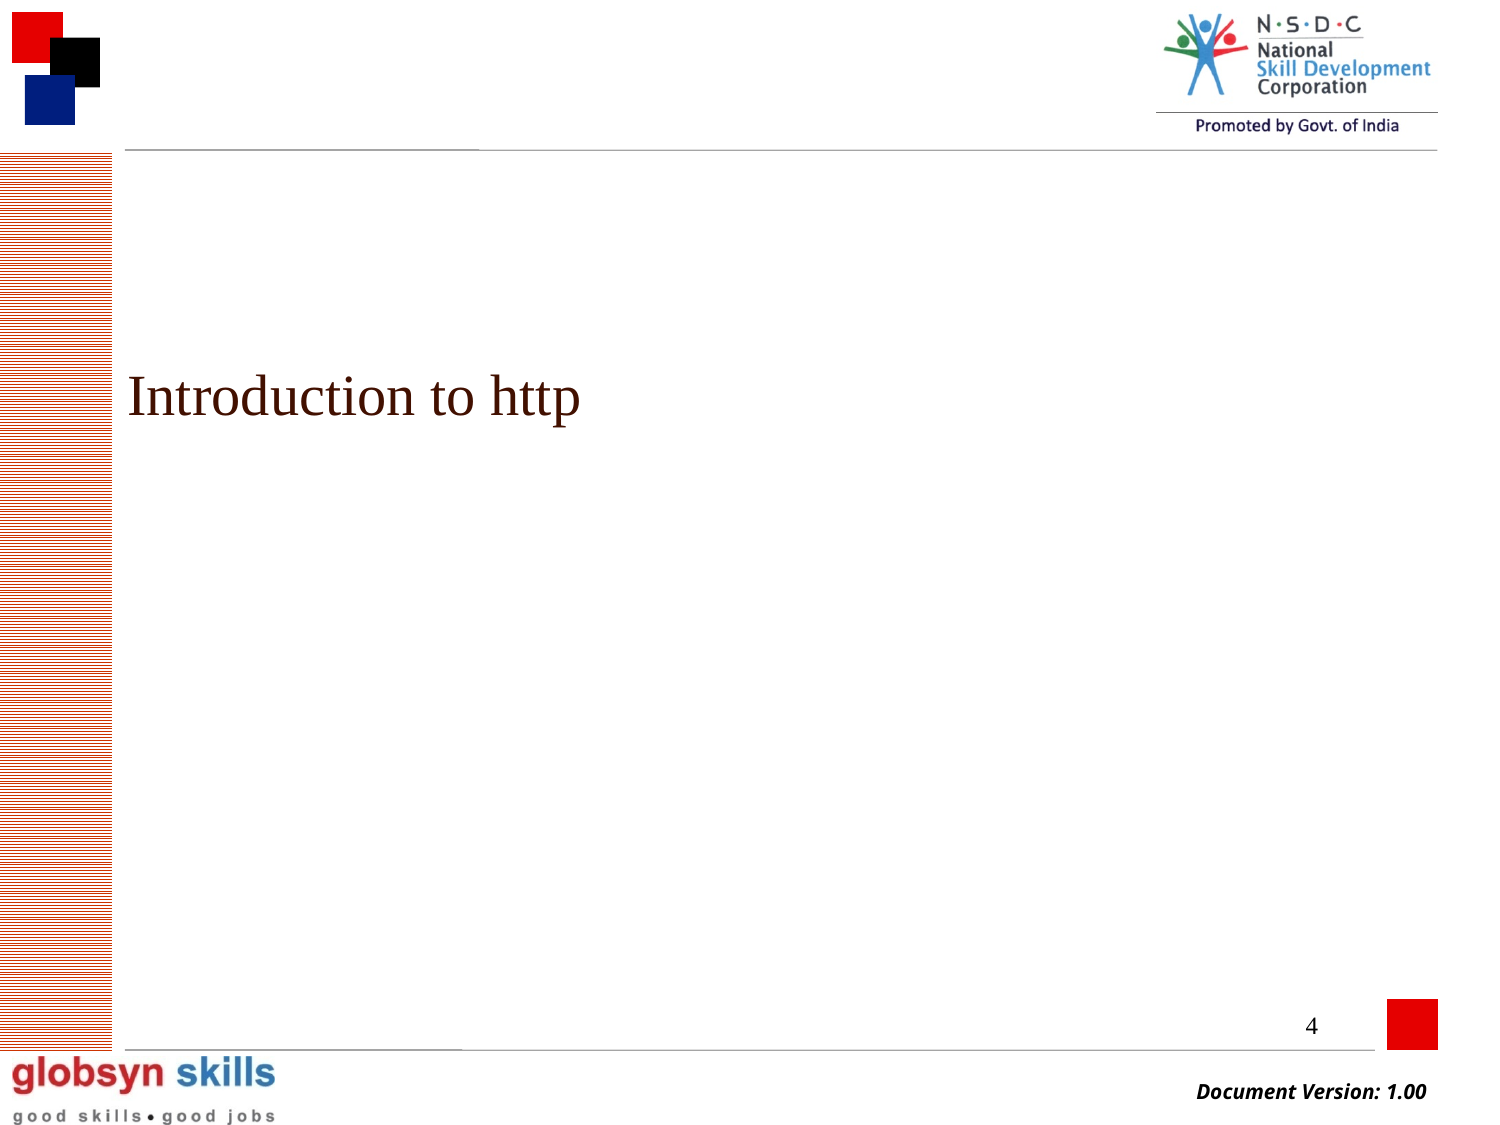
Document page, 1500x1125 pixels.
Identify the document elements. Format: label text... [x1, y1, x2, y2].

picture [12, 1056, 275, 1125]
title Introduction to http [112, 349, 1388, 591]
picture [1387, 999, 1438, 1050]
picture [1156, 6, 1438, 138]
picture [12, 12, 63, 63]
